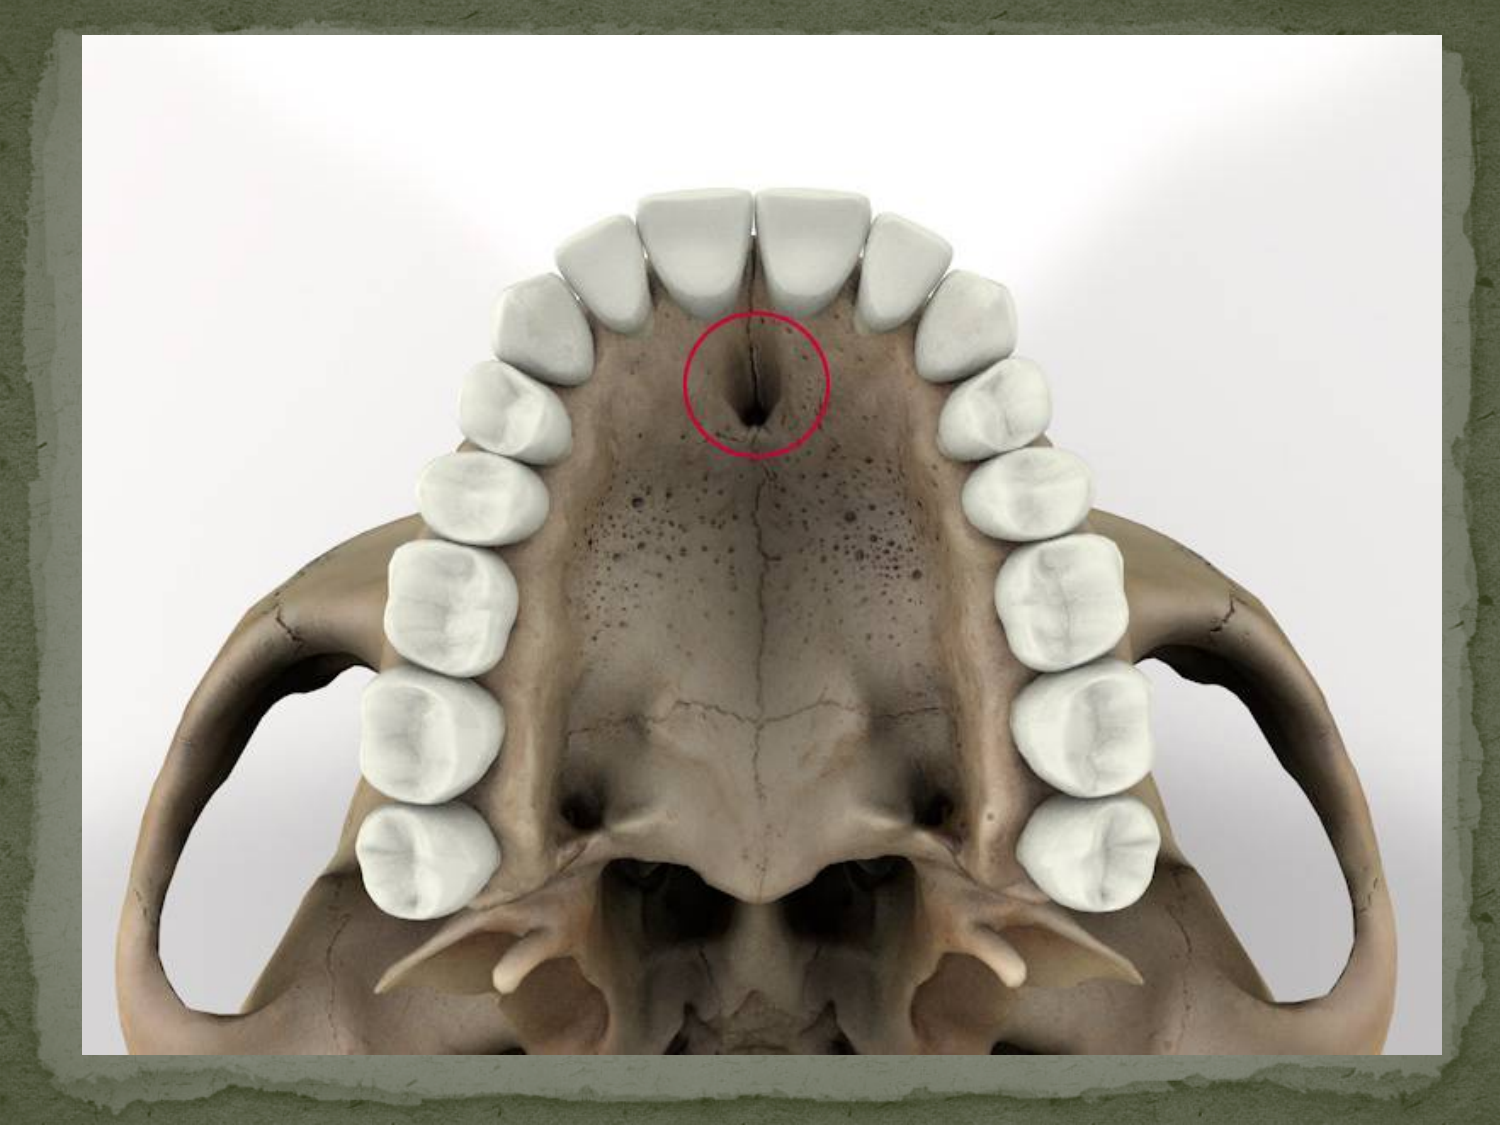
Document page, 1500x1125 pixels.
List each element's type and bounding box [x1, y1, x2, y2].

picture [82, 35, 1442, 1055]
